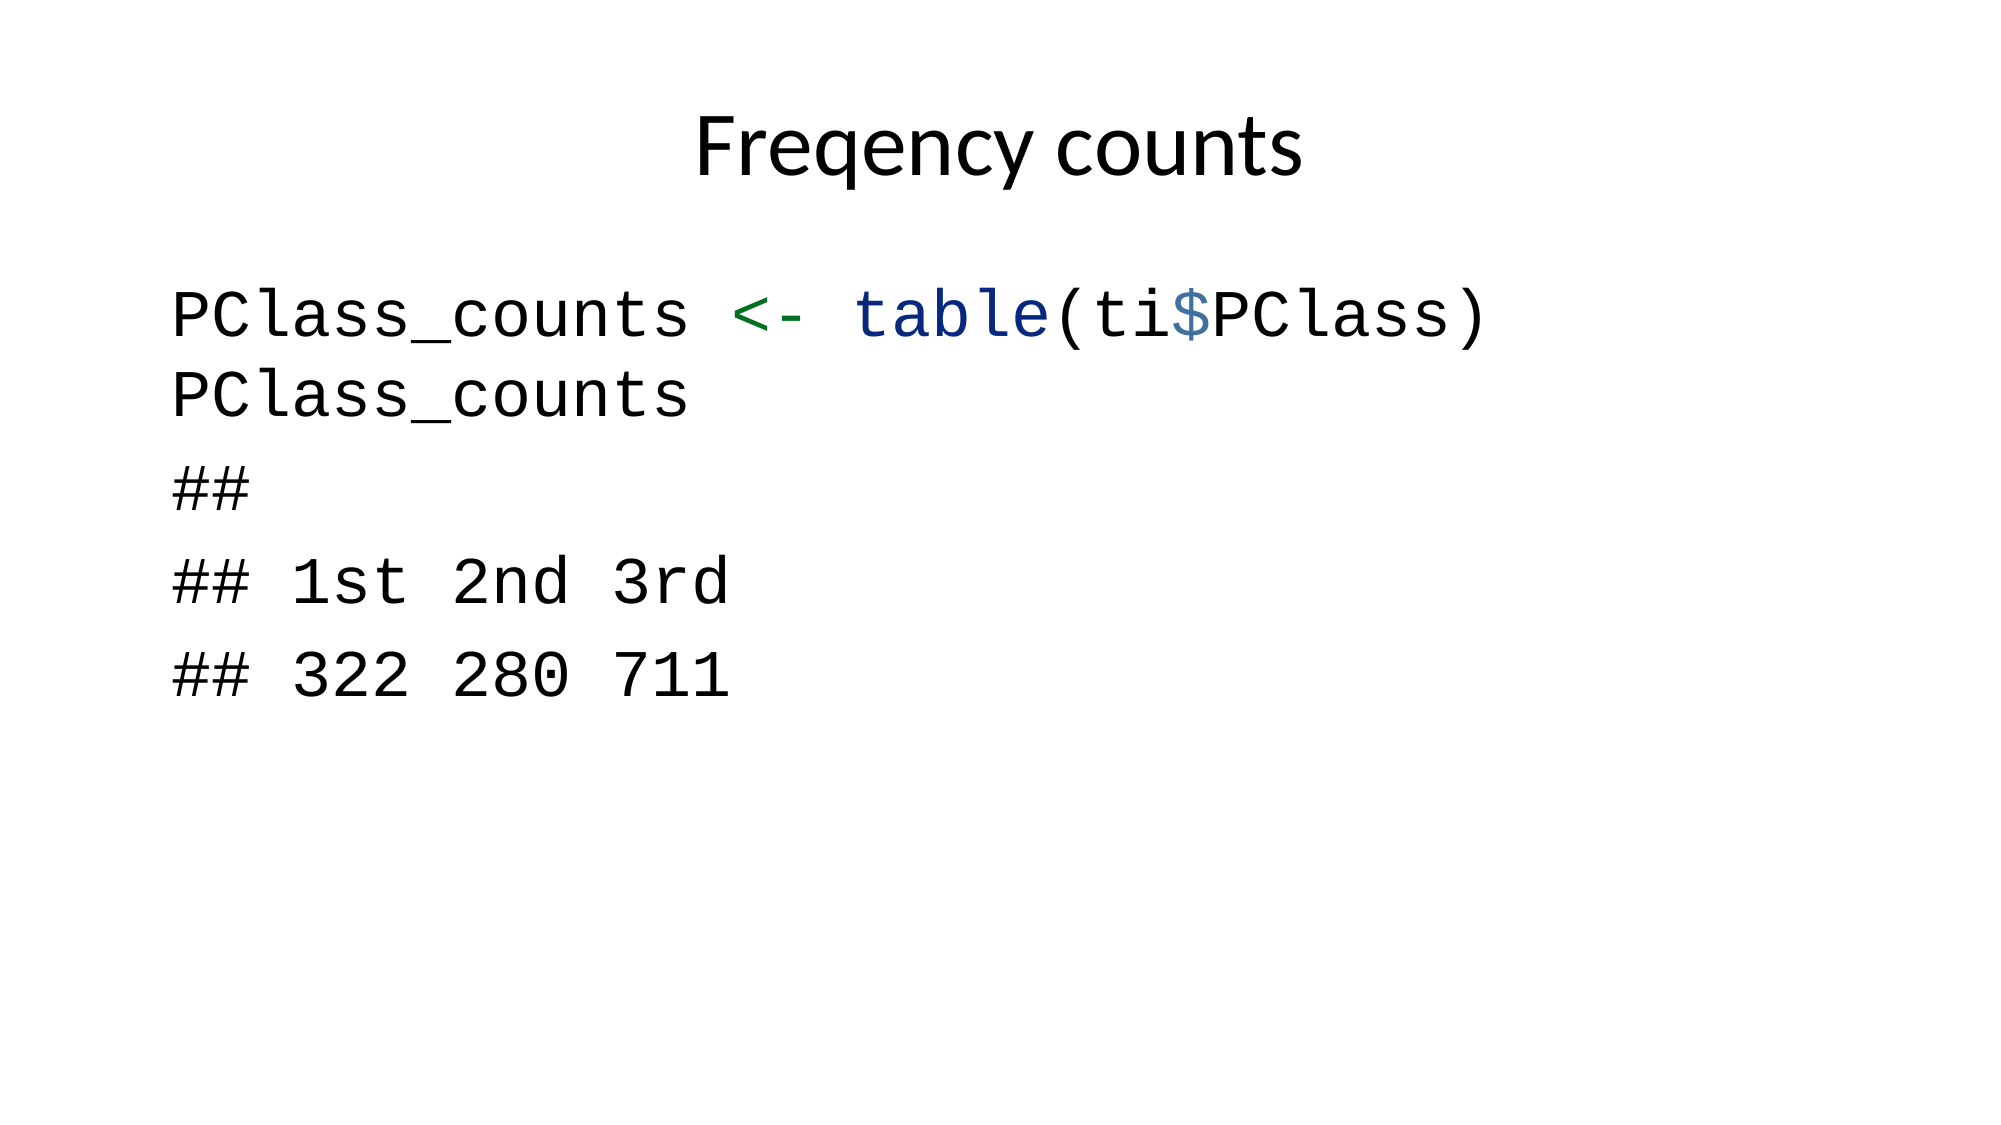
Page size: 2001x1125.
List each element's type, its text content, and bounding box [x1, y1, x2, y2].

list PClass_counts <- table(ti$PClass) PClass_counts ## ## 1st 2nd 3rd ## 322 280 711 [99, 262, 1900, 1005]
title Freqency counts [99, 45, 1900, 233]
